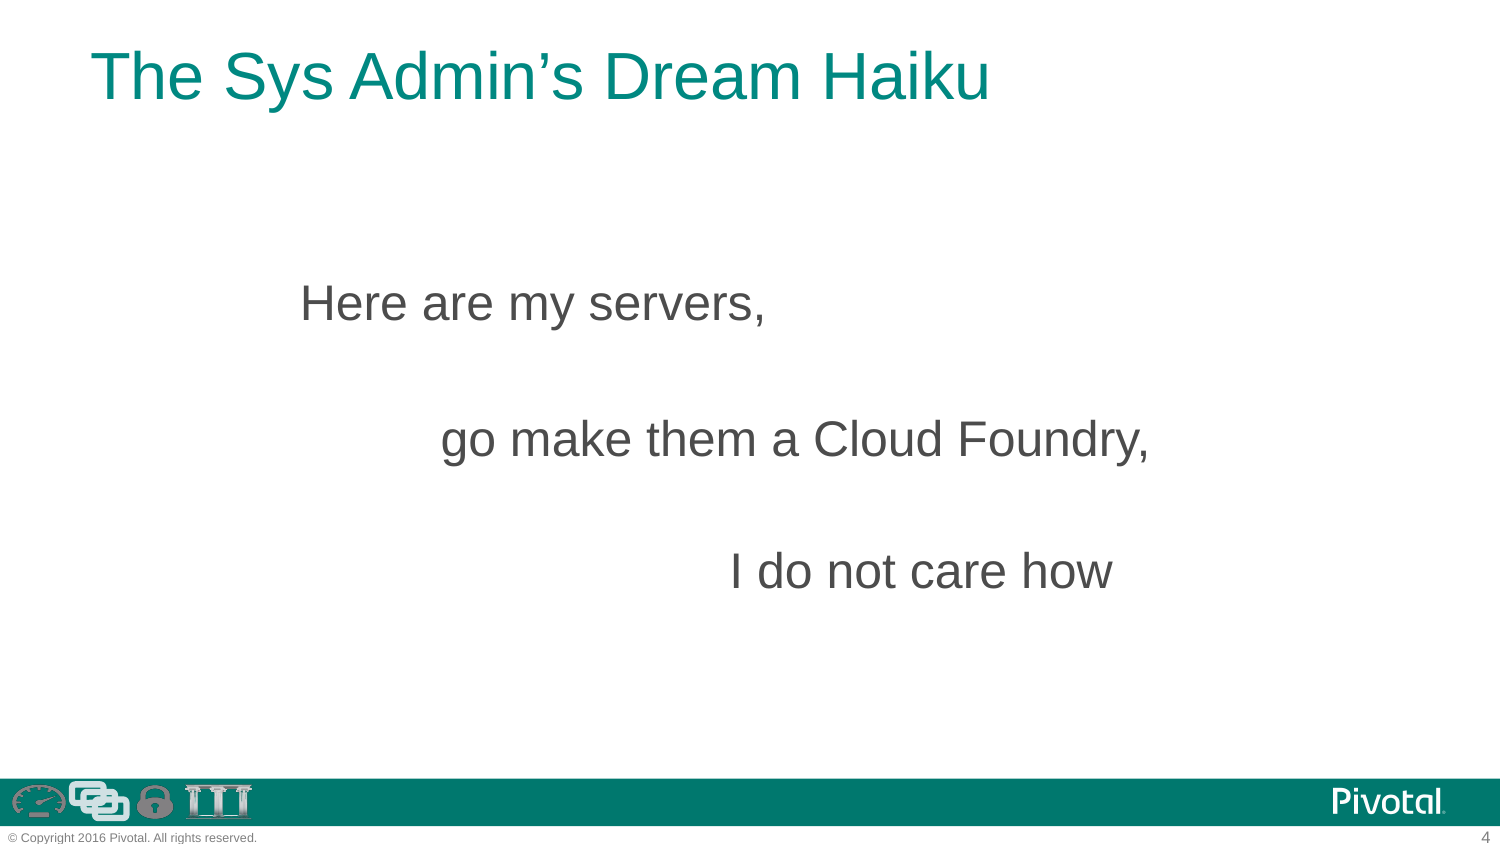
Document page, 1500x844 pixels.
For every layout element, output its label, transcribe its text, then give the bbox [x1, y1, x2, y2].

text_box Here are my servers, [284, 262, 914, 339]
picture [1327, 779, 1450, 820]
title The Sys Admin’s Dream Haiku [75, 3, 1425, 144]
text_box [12, 783, 254, 820]
text_box go make them a Cloud Foundry, [411, 399, 1198, 475]
text_box I do not care how [700, 531, 1213, 608]
